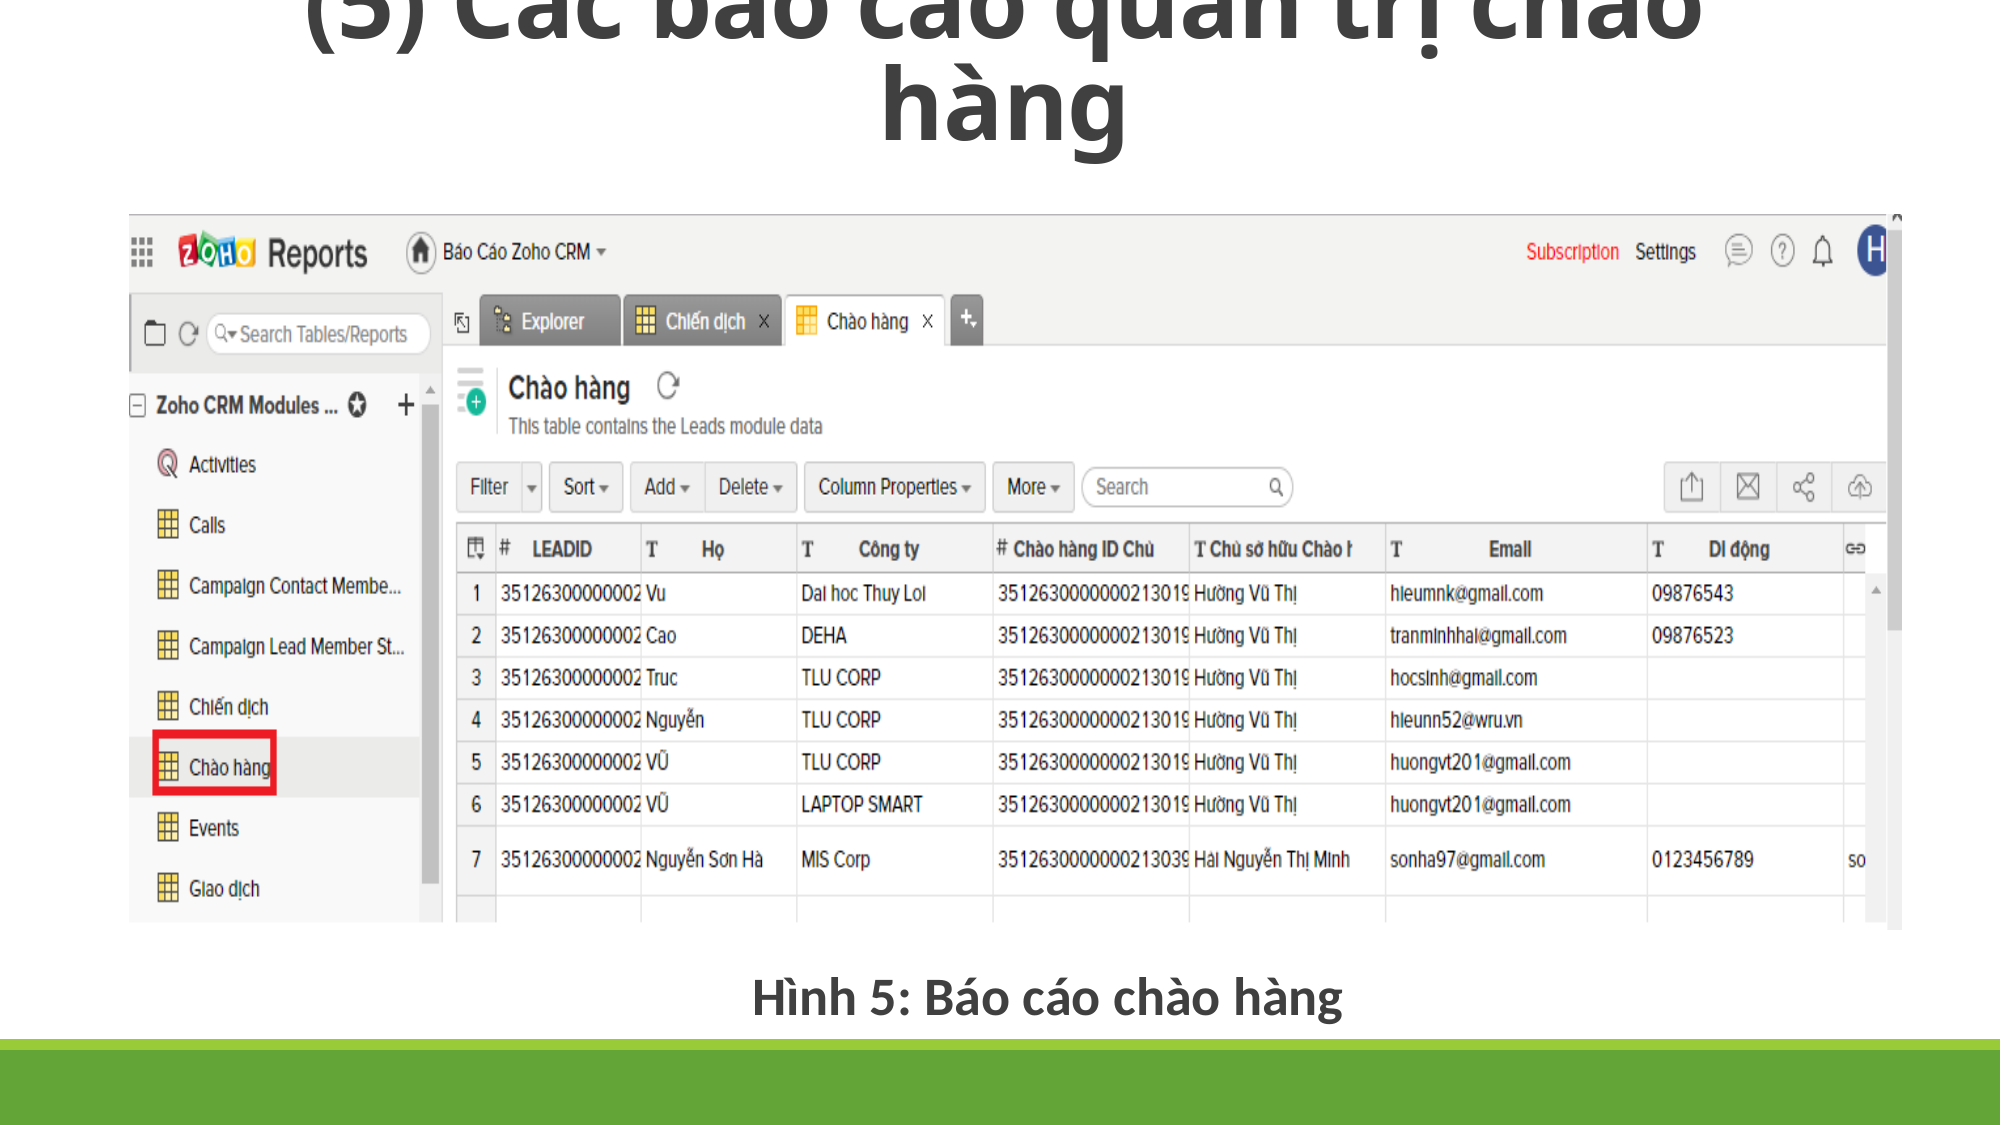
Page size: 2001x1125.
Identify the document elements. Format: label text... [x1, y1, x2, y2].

picture [128, 214, 1902, 931]
title (5) Các báo cáo quản trị chào hàng [180, 47, 1830, 169]
list Hình 5: Báo cáo chào hàng [180, 941, 1902, 1044]
